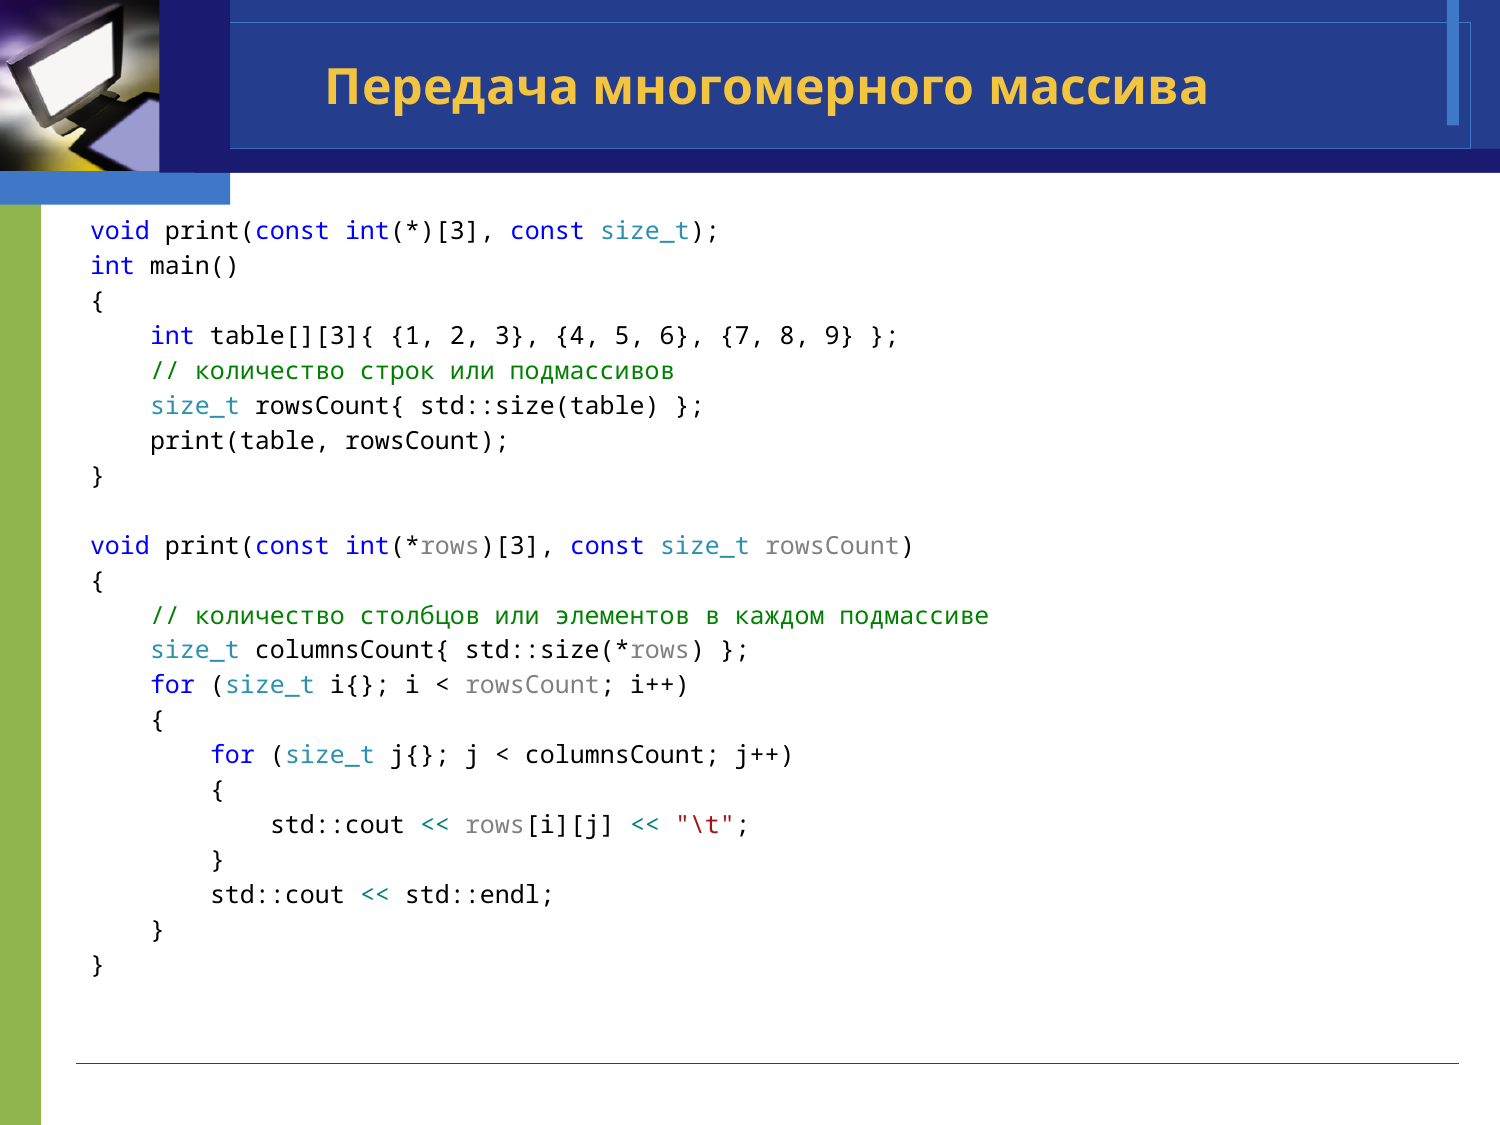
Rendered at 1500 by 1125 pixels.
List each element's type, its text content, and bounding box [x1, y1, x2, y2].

list void print(const int(*)[3], const size_t); int main() { int table[][3]{ {1, 2, 3}, {4, 5, 6}, {7, 8, 9} }; // количество строк или подмассивов size_t rowsCount{ std::size(table) }; print(table, rowsCount); } void print(const int(*rows)[3], const size_t rowsCount) { // количество столбцов или элементов в каждом подмассиве size_t columnsCount{ std::size(*rows) }; for (size_t i{}; i < rowsCount; i++) { for (size_t j{}; j < columnsCount; j++) { std::cout << rows[i][j] << "\t"; } std::cout << std::endl; } } [74, 206, 1426, 1069]
title Передача многомерного массива [122, 38, 1413, 131]
picture [0, 0, 159, 171]
